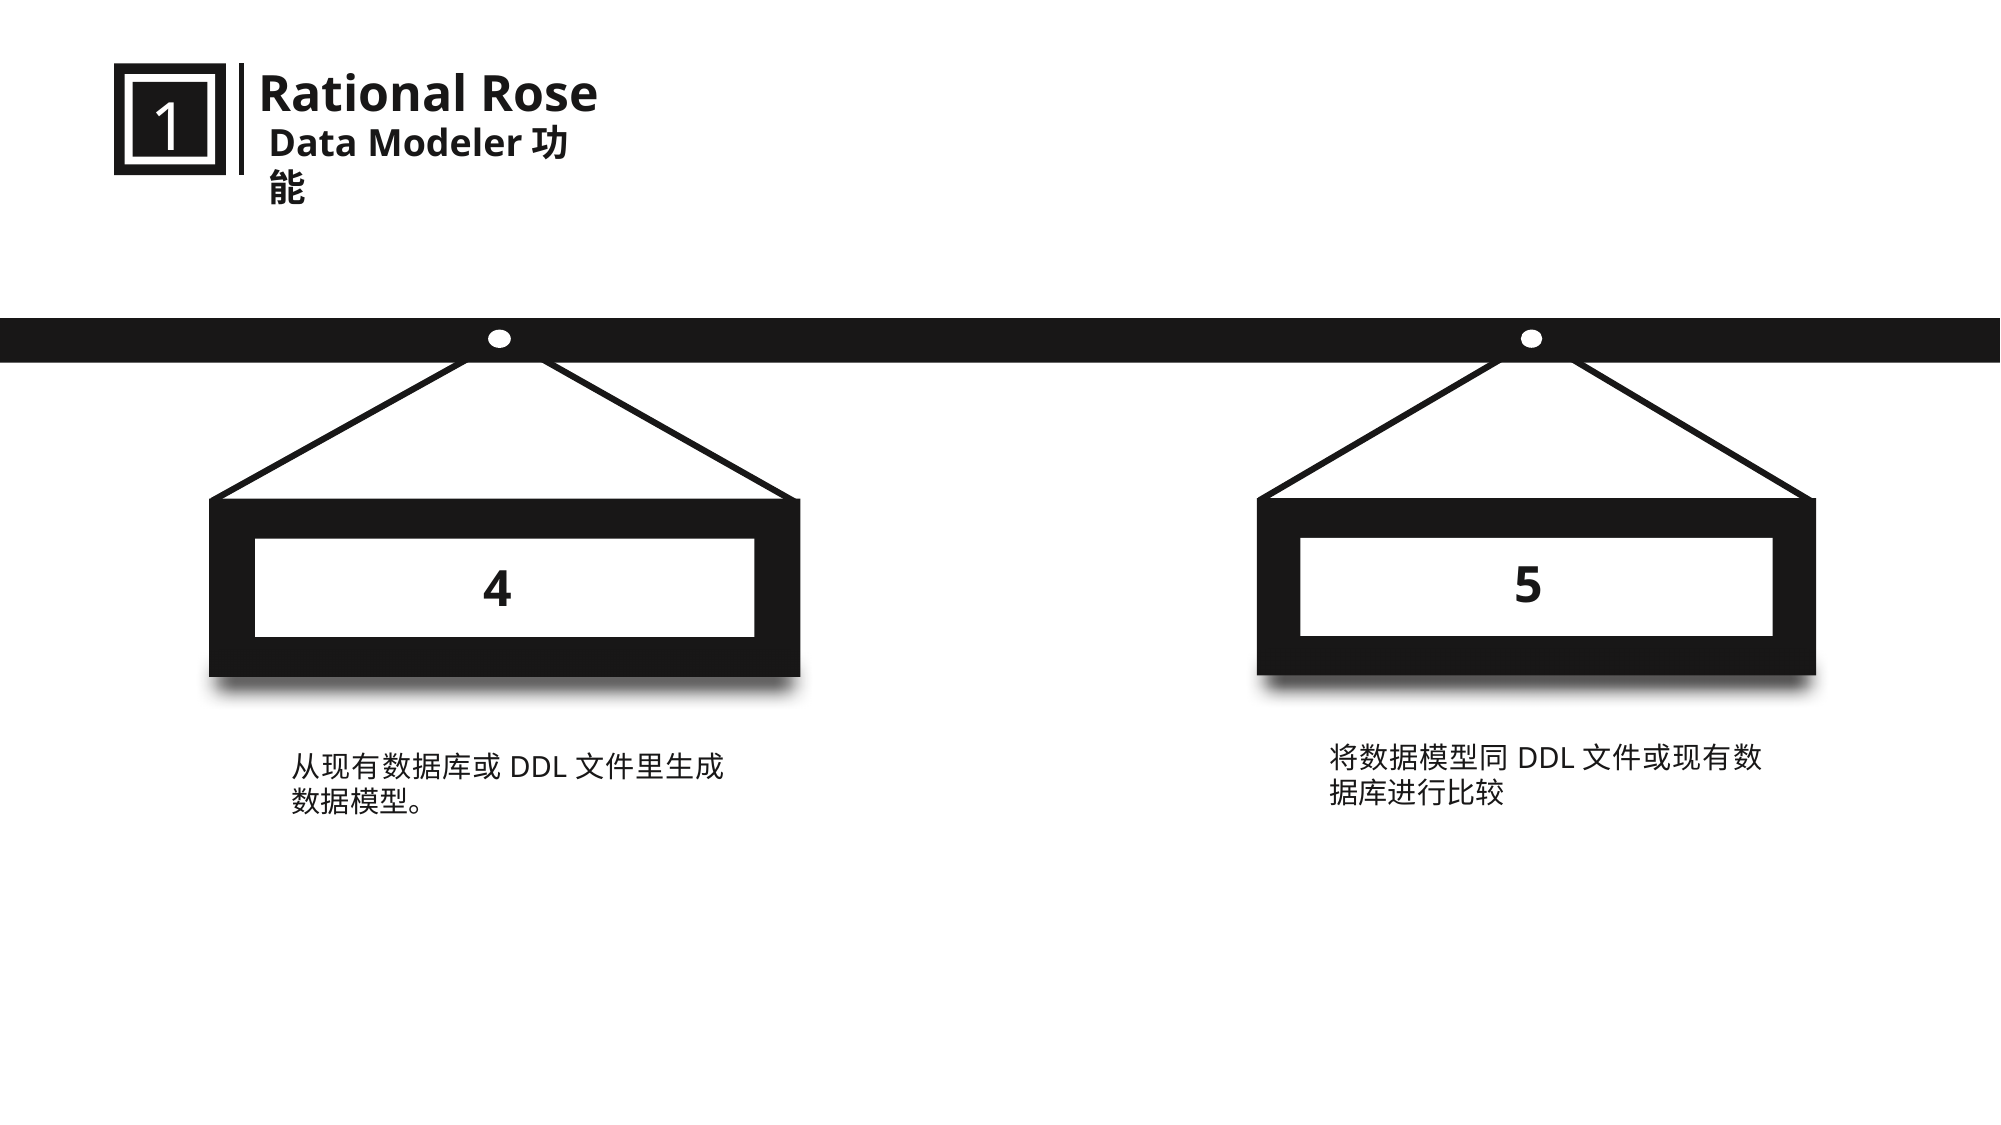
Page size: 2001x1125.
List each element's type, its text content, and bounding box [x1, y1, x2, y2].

text_box 从现有数据库或DDL文件里生成数据模型。 [276, 740, 740, 826]
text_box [114, 53, 610, 176]
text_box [196, 329, 813, 710]
text_box [0, 319, 2000, 364]
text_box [1246, 329, 1829, 708]
text_box 将数据模型同DDL文件或现有数据库进行比较 [1314, 732, 1777, 817]
text_box [0, 0, 2000, 319]
text_box Data Modeler功能 [253, 112, 616, 217]
